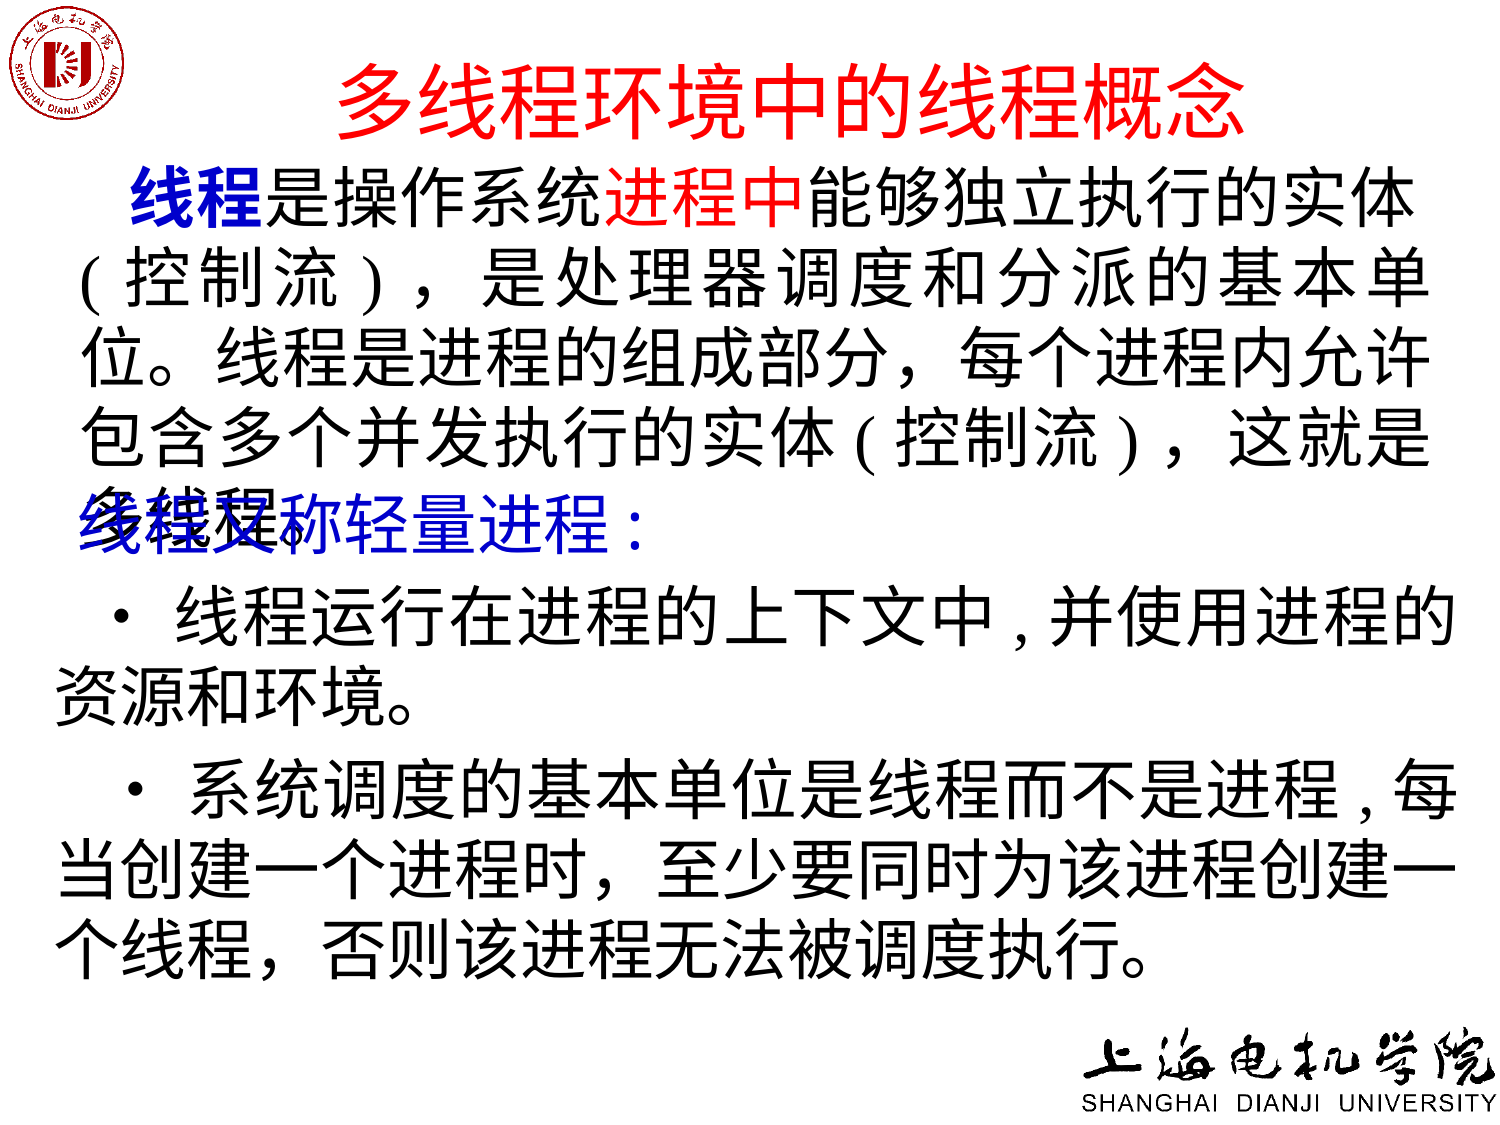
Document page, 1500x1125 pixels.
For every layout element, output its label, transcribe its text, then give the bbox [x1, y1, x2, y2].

text_box 线程又称轻量进程: [76, 482, 1402, 563]
picture [9, 6, 124, 120]
list 线程是操作系统进程中能够独立执行的实体(控制流)，是处理器调度和分派的基本单位。线程是进程的组成部分，每个进程内允许包含多个并发执行的实体(控制流)，这就是多线程。 [64, 148, 1447, 469]
picture [1079, 1023, 1500, 1114]
text_box •线程运行在进程的上下文中,并使用进程的资源和环境。 •系统调度的基本单位是线程而不是进程,每当创建一个进程时，至少要同时为该进程创建一个线程，否则该进程无法被调度执行。 [53, 574, 1459, 988]
title 多线程环境中的线程概念 [123, 42, 1399, 143]
